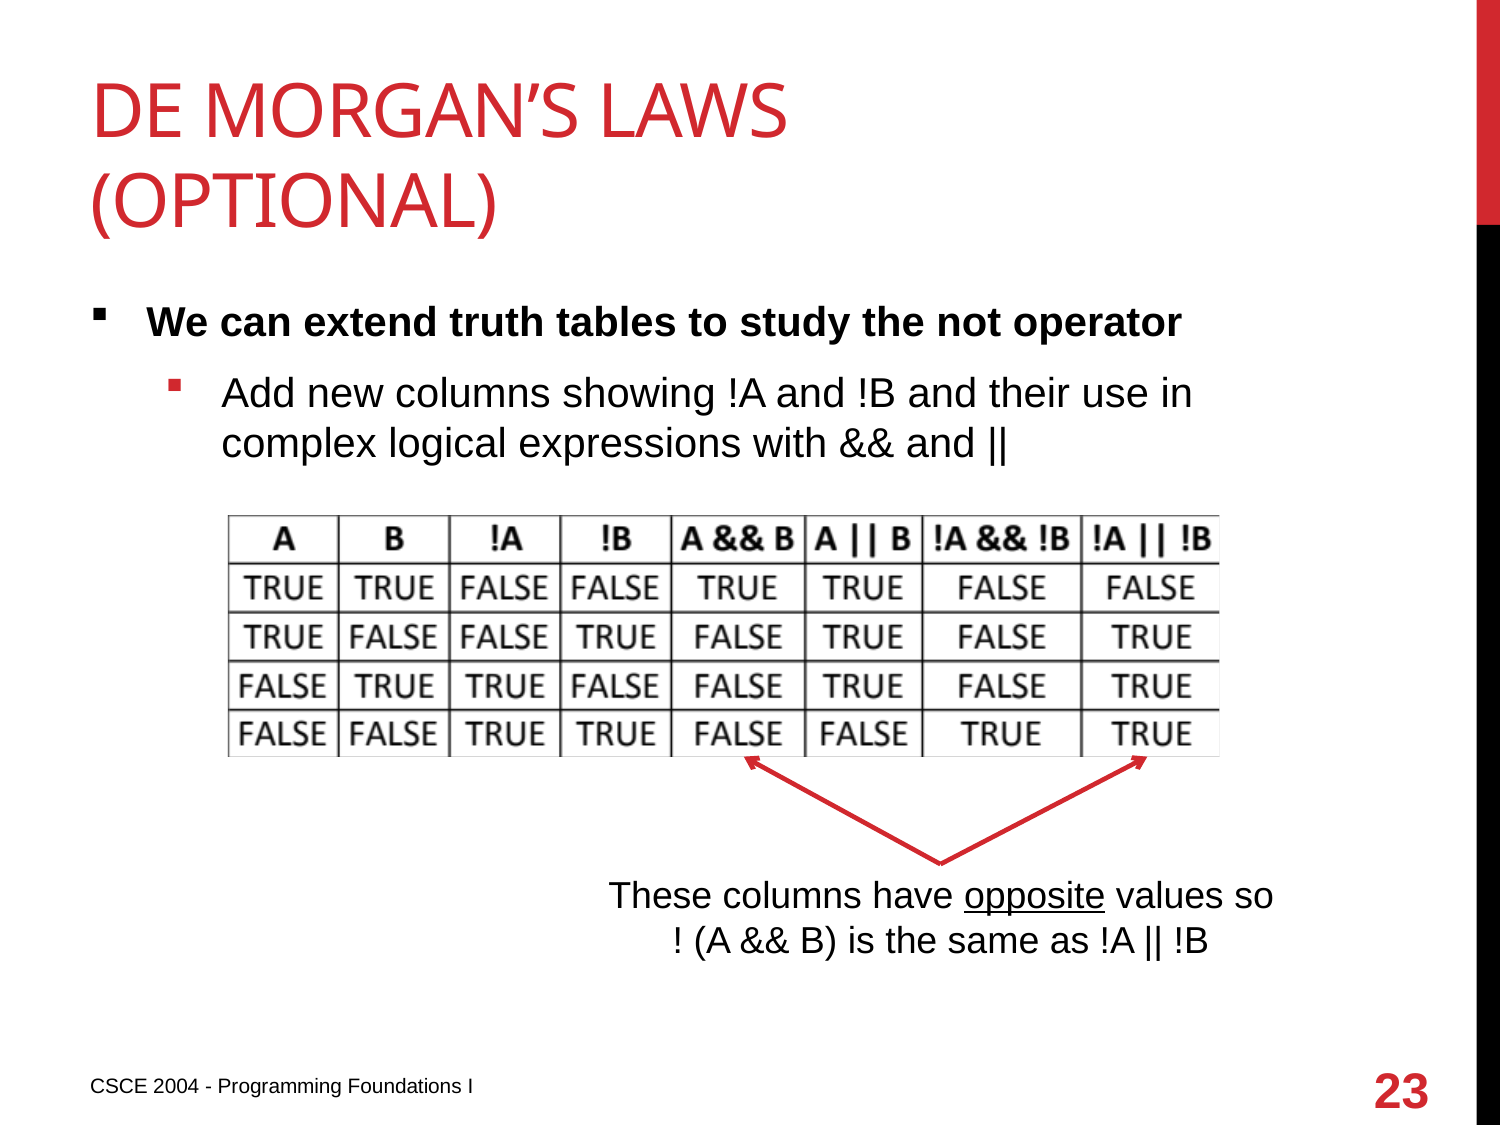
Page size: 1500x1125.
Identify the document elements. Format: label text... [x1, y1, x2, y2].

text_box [743, 756, 941, 865]
title De morgan’s laws (optional) [75, 25, 1025, 250]
list We can extend truth tables to study the not operator Add new columns showing !A and !B and their use in complex logical expressions with && and || [75, 287, 1325, 1005]
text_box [227, 514, 1220, 758]
footer CSCE 2004 - Programming Foundations I [75, 1065, 638, 1112]
text_box These columns have opposite values so ! (A && B) is the same as !A || !B [557, 864, 1325, 969]
slide_number 23 [1358, 1058, 1471, 1119]
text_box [948, 756, 1148, 865]
